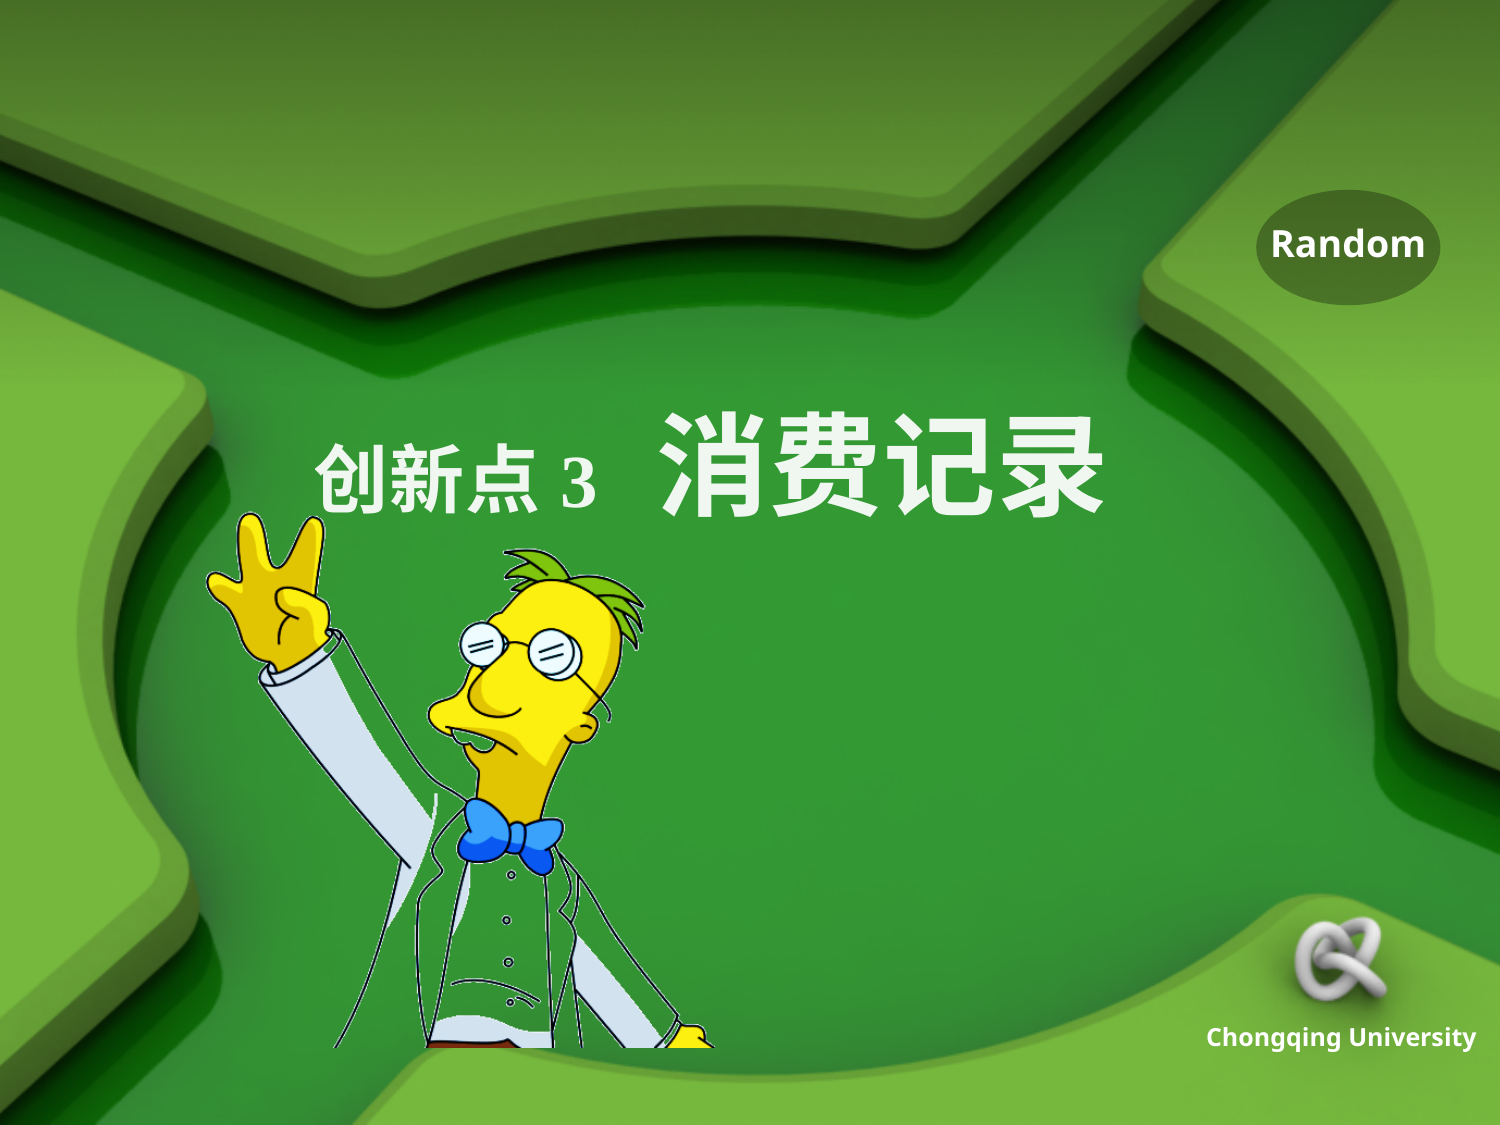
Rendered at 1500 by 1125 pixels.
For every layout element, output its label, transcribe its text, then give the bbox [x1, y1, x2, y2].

picture [0, 0, 1500, 1125]
text_box 创新点3 消费记录 [298, 387, 1125, 538]
